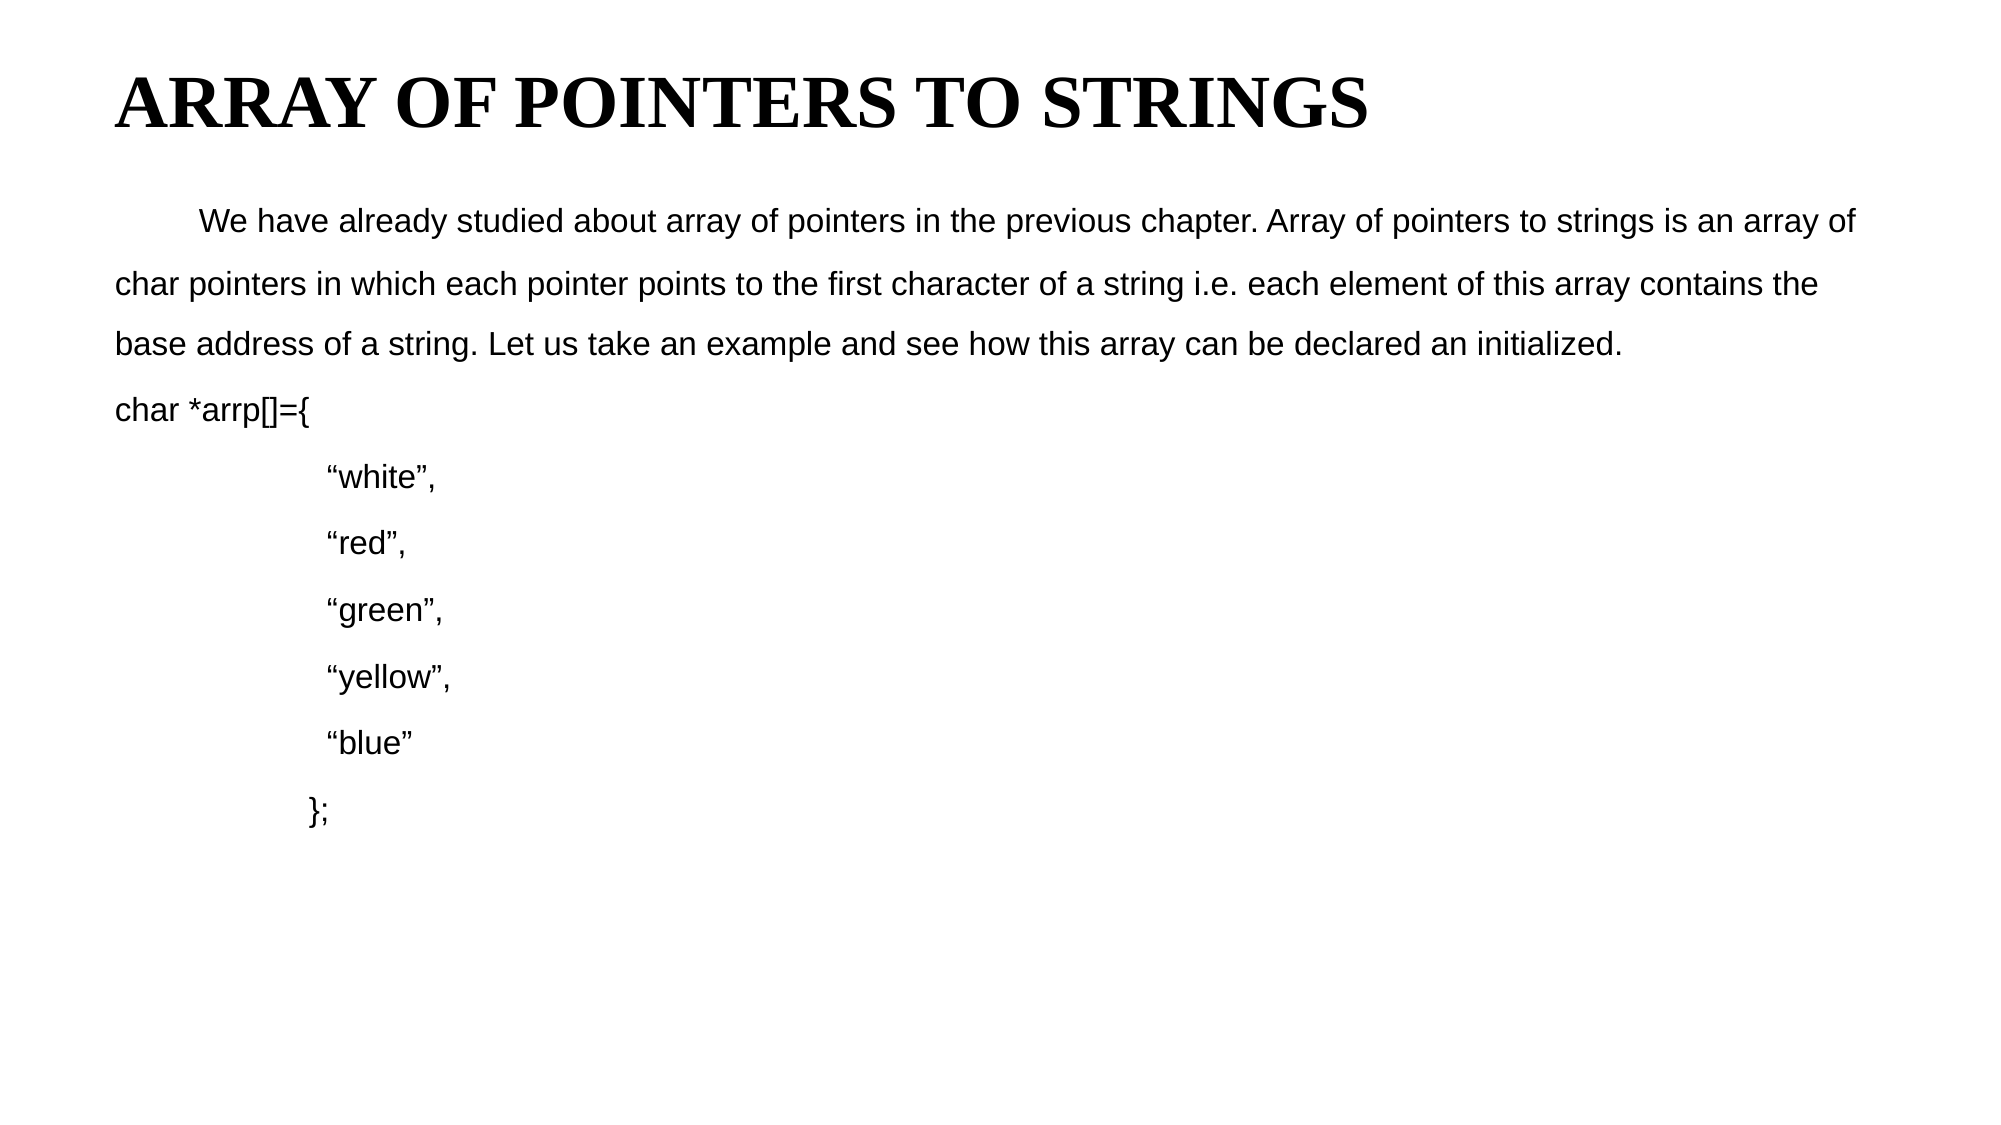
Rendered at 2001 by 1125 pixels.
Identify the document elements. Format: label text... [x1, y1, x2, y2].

list ARRAY OF POINTERS TO STRINGS We have already studied about array of pointers in the previous chapter. Array of pointers to strings is an array of char pointers in which each pointer points to the first character of a string i.e. each element of this array contains the base address of a string. Let us take an example and see how this array can be declared an initialized. char *arrp[]={ “white”, “red”, “green”, “yellow”, “blue” }; [99, 44, 1901, 1072]
